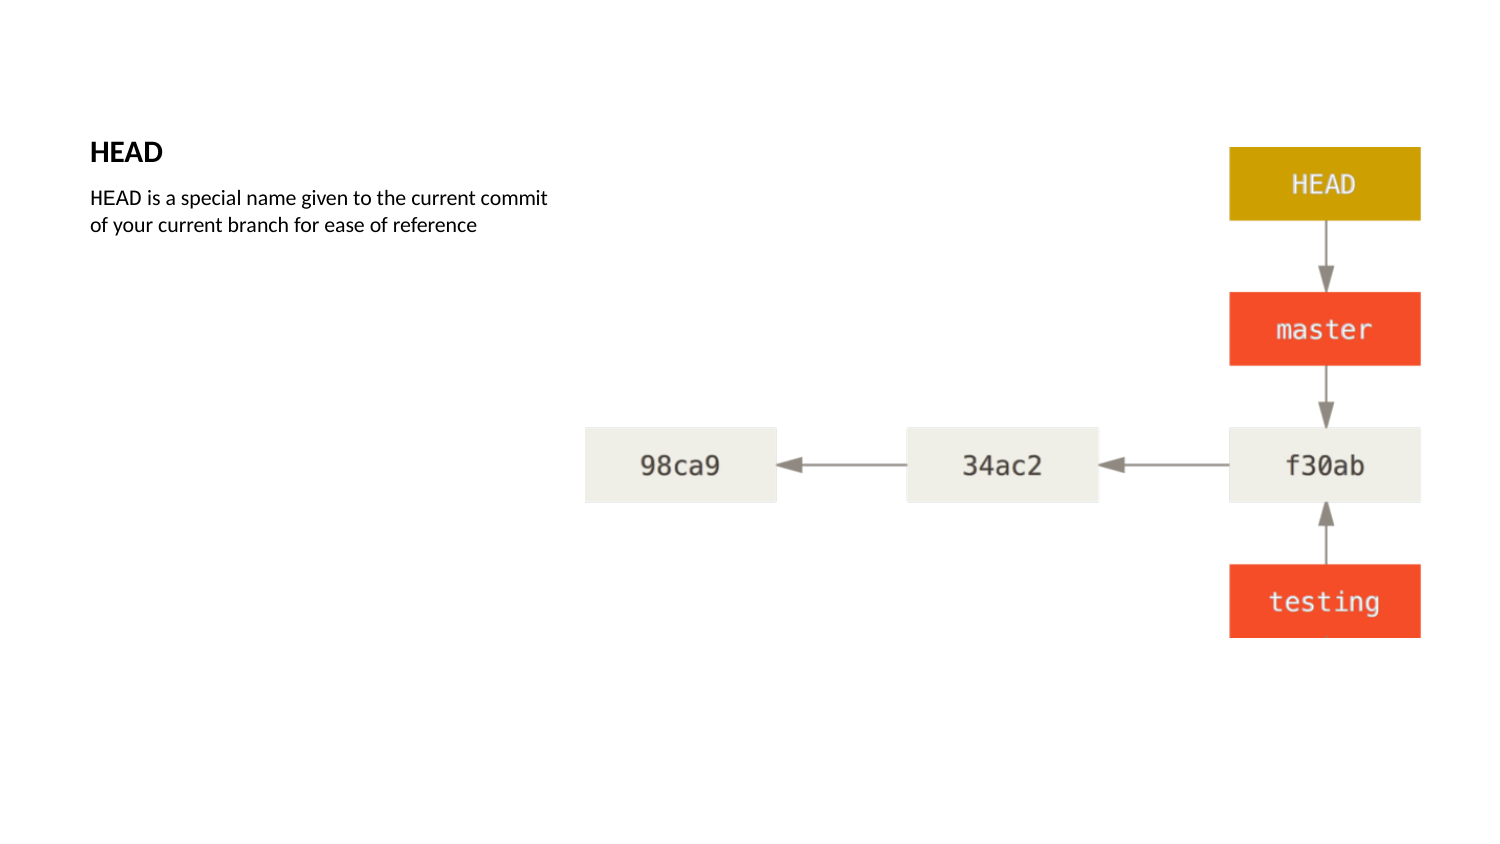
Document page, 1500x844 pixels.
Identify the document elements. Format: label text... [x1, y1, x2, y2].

title HEAD [75, 33, 569, 176]
list HEAD is a special name given to the current commit of your current branch for ease of reference [75, 176, 569, 754]
picture [585, 147, 1424, 638]
